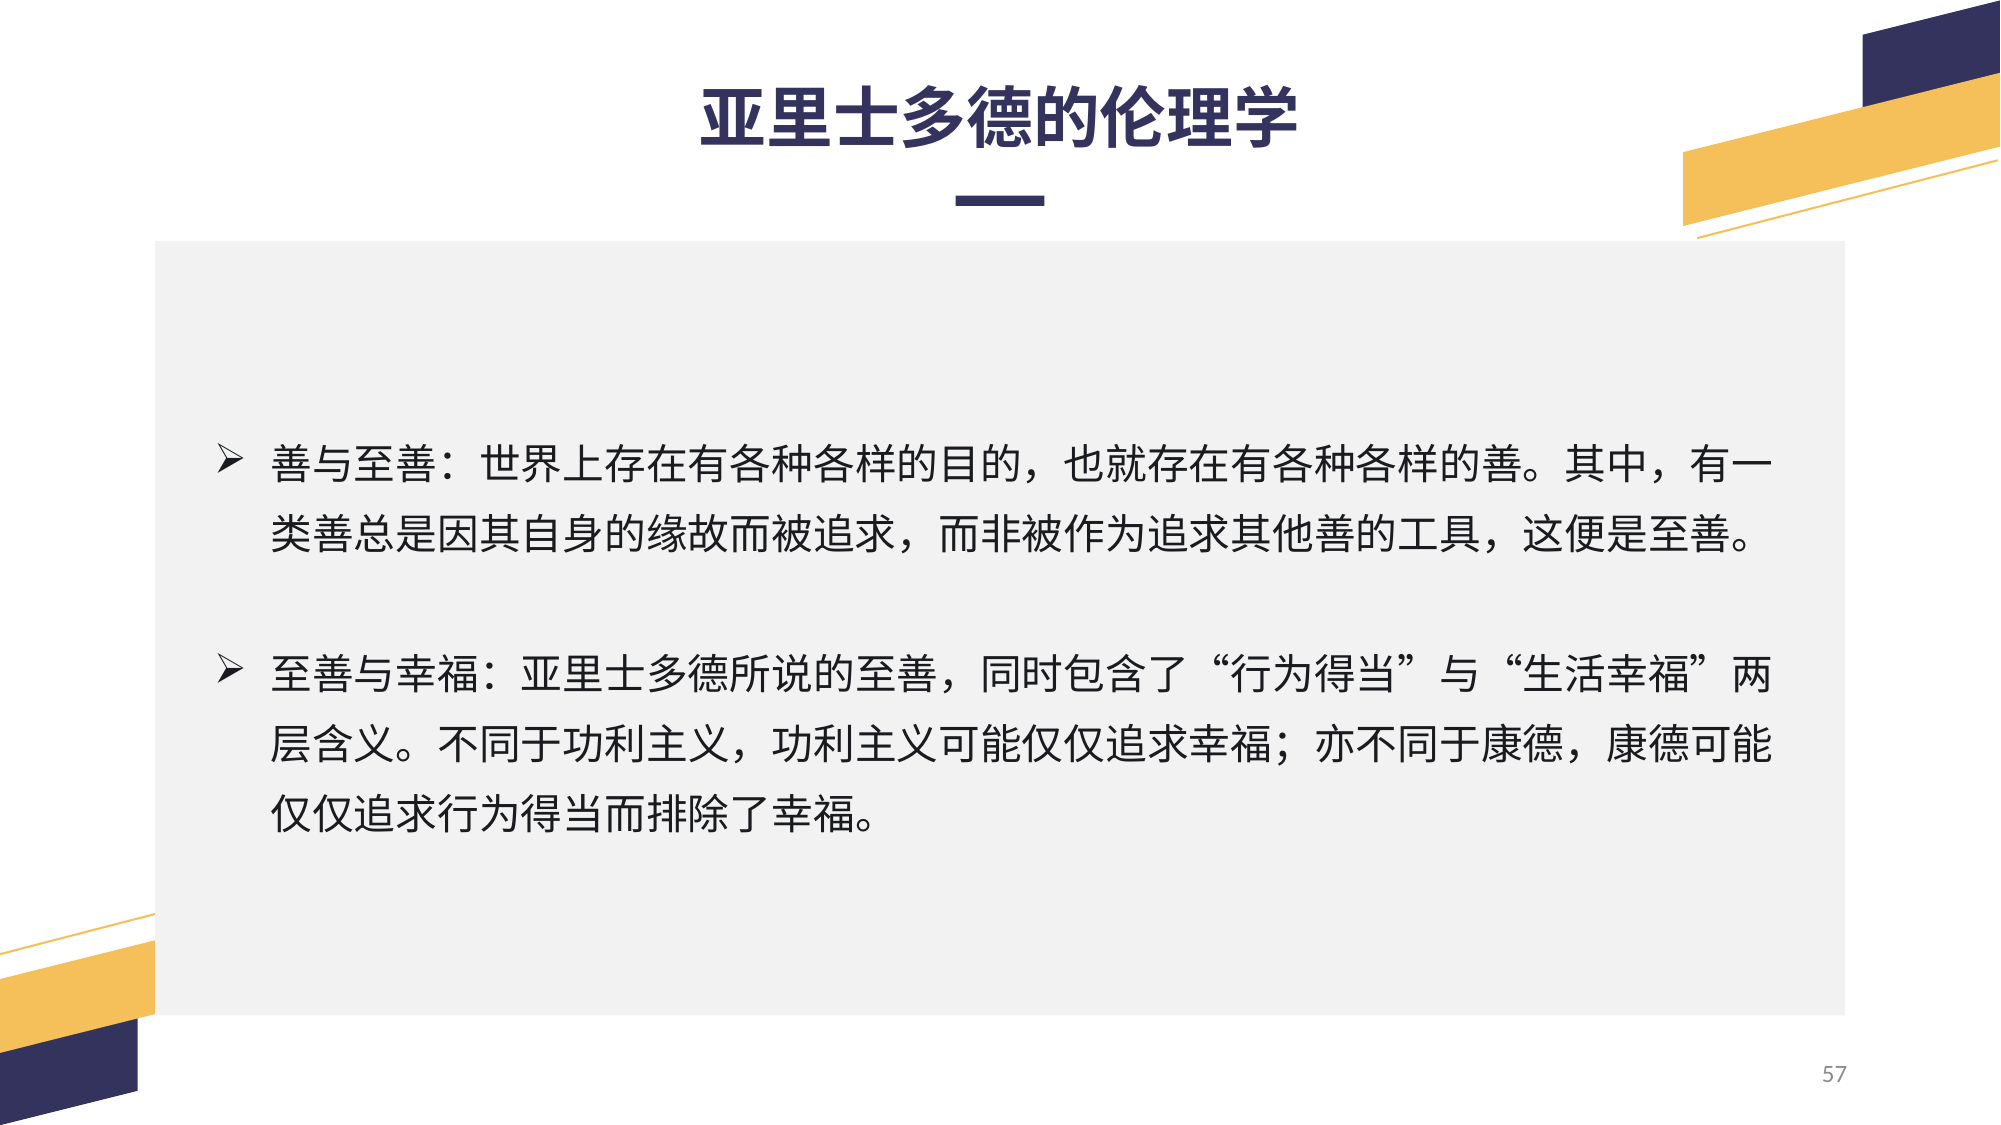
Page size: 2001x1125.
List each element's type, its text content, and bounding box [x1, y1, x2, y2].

slide_number 57 [1412, 1042, 1863, 1103]
text_box 亚里士多德的伦理学 [684, 68, 1316, 164]
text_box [1696, 159, 1999, 239]
text_box [954, 195, 1045, 207]
text_box [1861, 0, 2000, 106]
text_box [1681, 71, 2000, 228]
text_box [0, 855, 379, 955]
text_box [0, 955, 332, 1108]
text_box 善与至善：世界上存在有各种各样的目的，也就存在有各种各样的善。其中，有一类善总是因其自身的缘故而被追求，而非被作为追求其他善的工具，这便是至善。 至善与幸福：亚里士多德所说的至善，同时包含了“行为得当”与“生活幸福”两层含义。不同于功利主义，功利主义可能仅仅追求幸福；亦不同于康德，康德可能仅仅追求行为得当而排除了幸福。 [154, 240, 1846, 1016]
